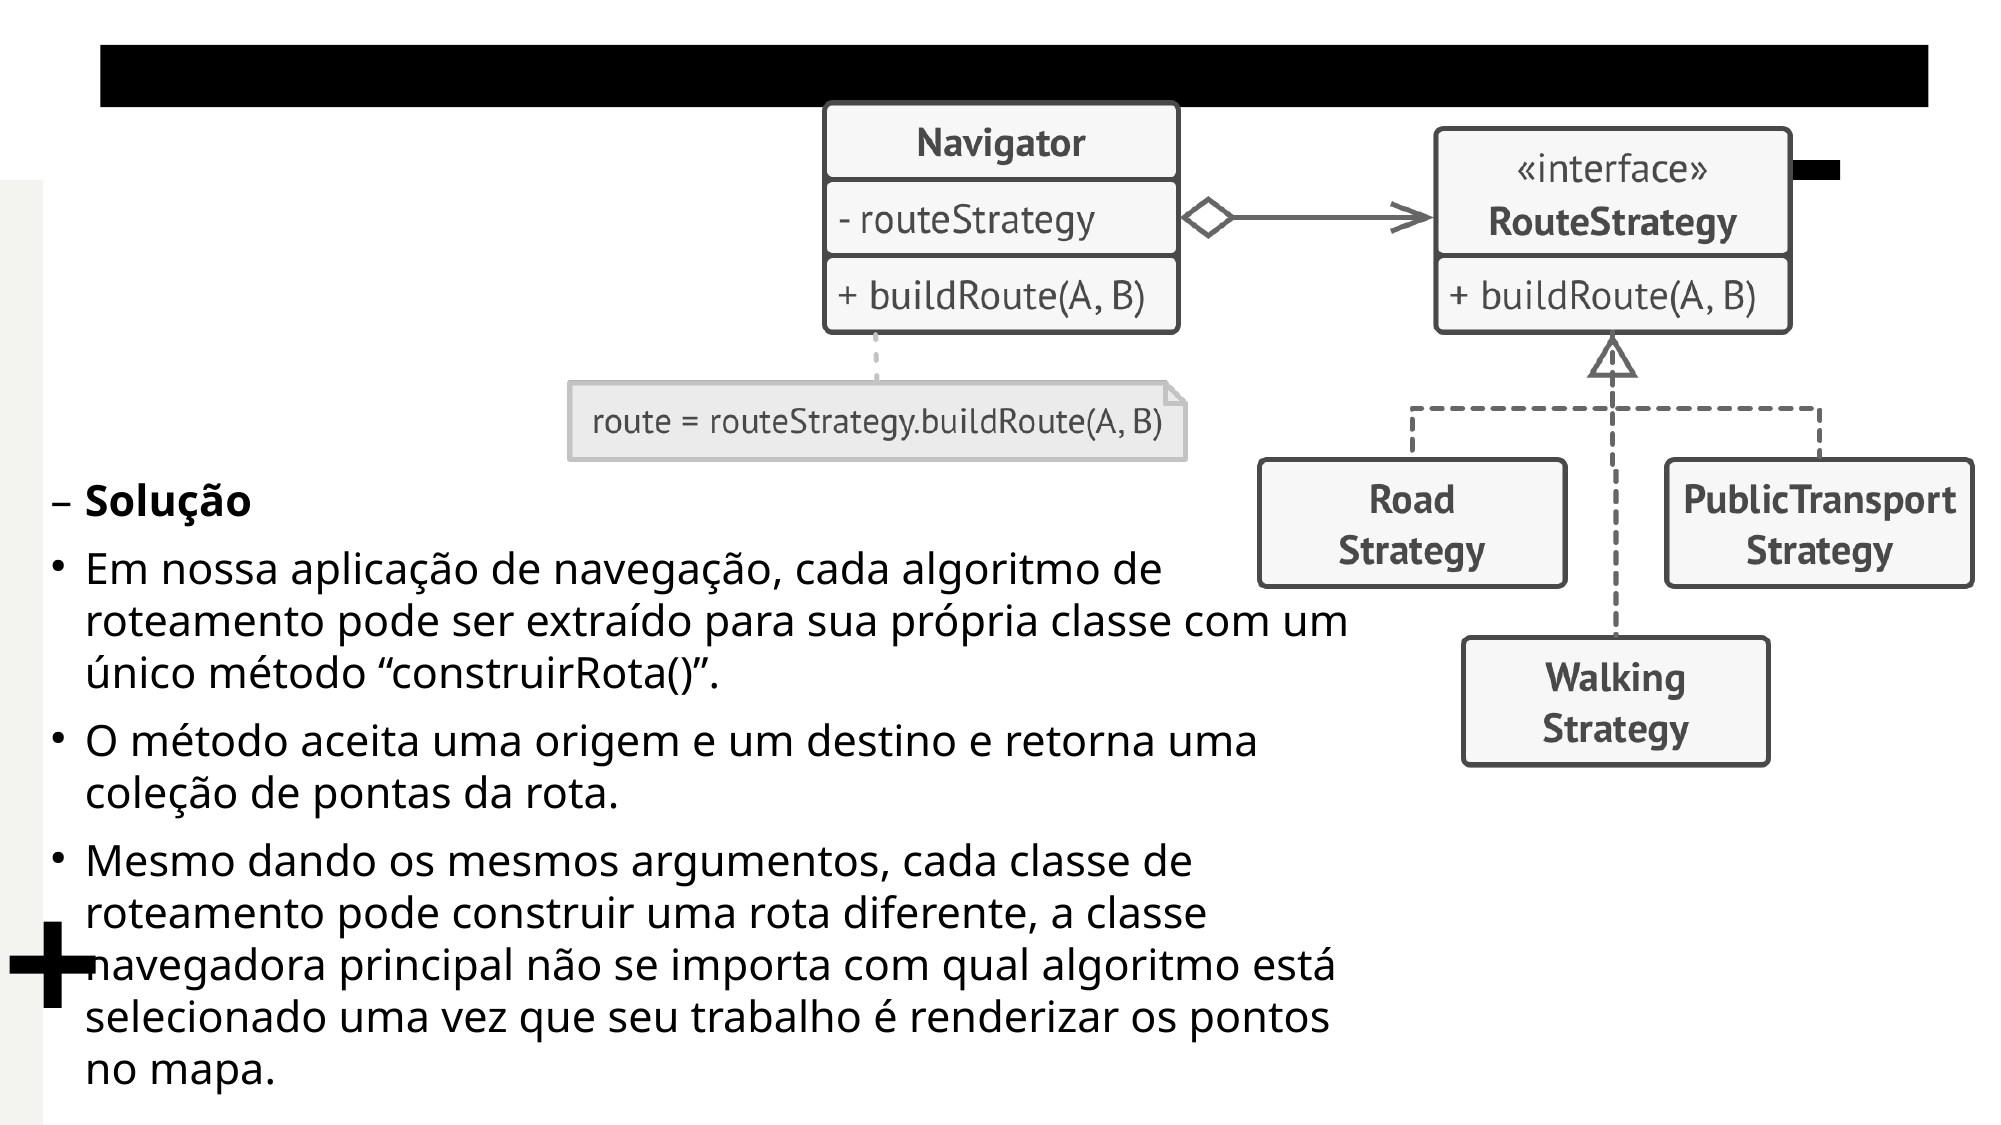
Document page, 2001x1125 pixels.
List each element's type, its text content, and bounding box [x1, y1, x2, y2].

title Padrões de Projetos Comportamentais – Strategy [100, 44, 1929, 108]
list Solução Em nossa aplicação de navegação, cada algoritmo de roteamento pode ser extraído para sua própria classe com um único método “construirRota()”. O método aceita uma origem e um destino e retorna uma coleção de pontas da rota. Mesmo dando os mesmos argumentos, cada classe de roteamento pode construir uma rota diferente, a classe navegadora principal não se importa com qual algoritmo está selecionado uma vez que seu trabalho é renderizar os pontos no mapa. [35, 465, 1393, 1107]
picture [544, 76, 1996, 790]
